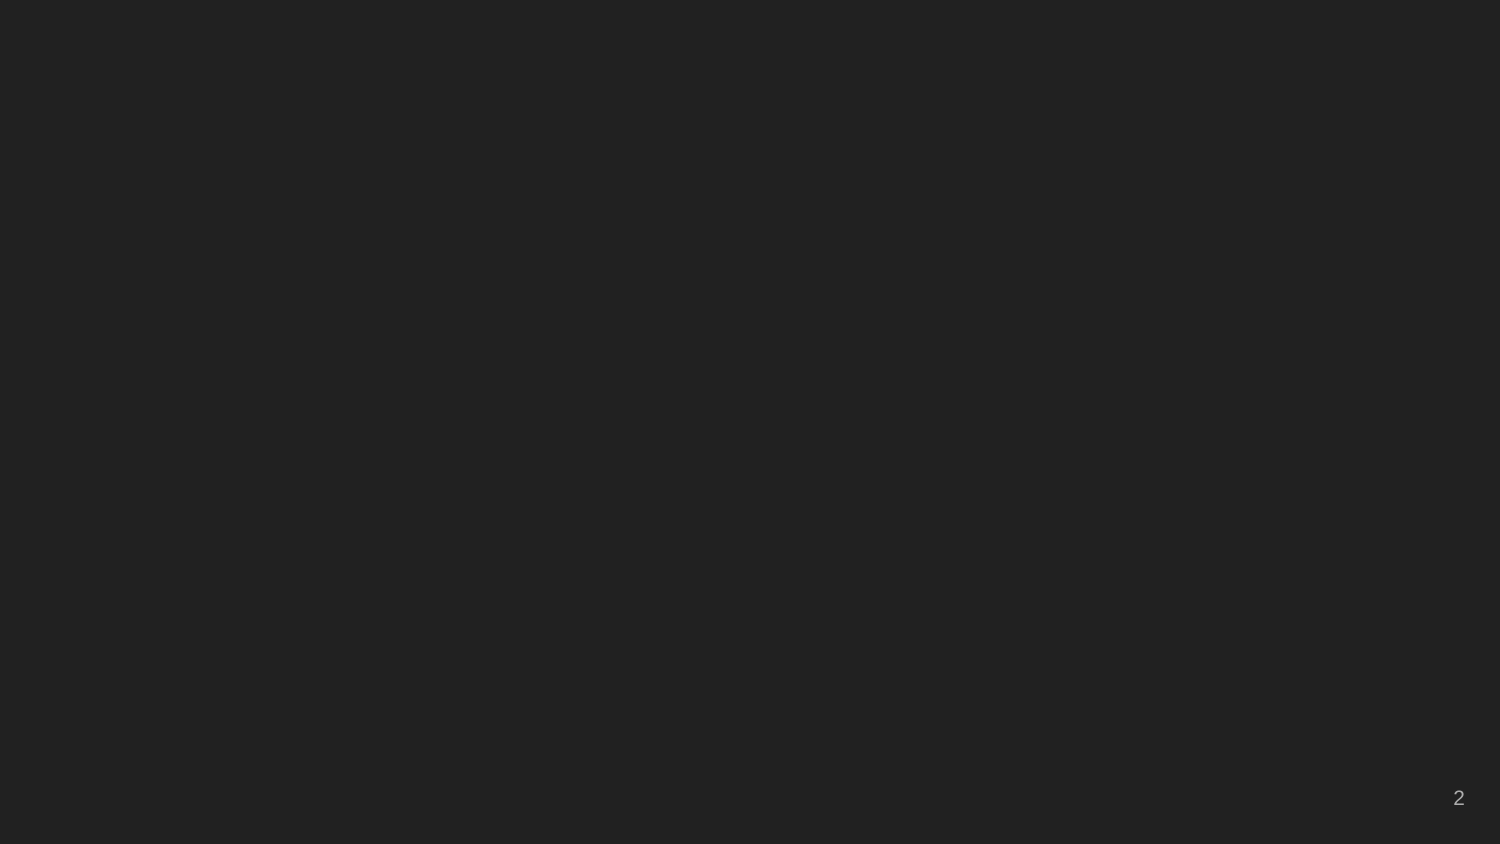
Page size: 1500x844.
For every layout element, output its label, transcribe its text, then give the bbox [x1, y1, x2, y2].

slide_number ‹#› [1389, 764, 1480, 830]
